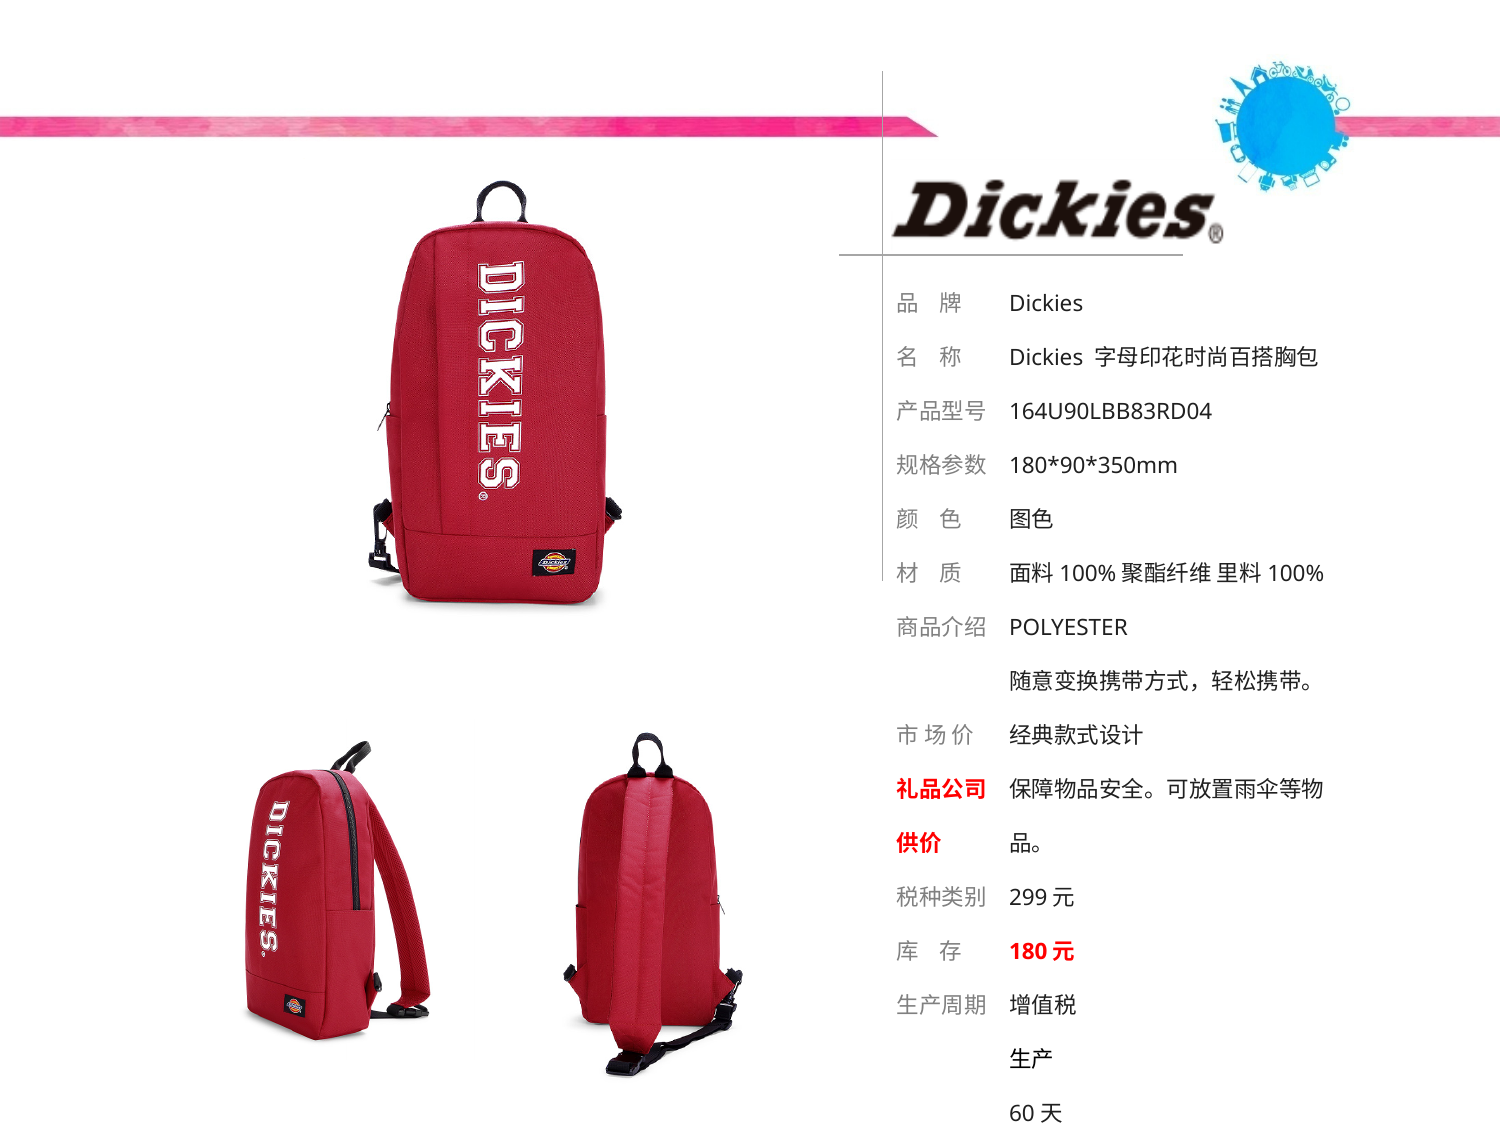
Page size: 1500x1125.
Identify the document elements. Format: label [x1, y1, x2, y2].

picture [0, 0, 1500, 1125]
text_box [882, 254, 1354, 1125]
